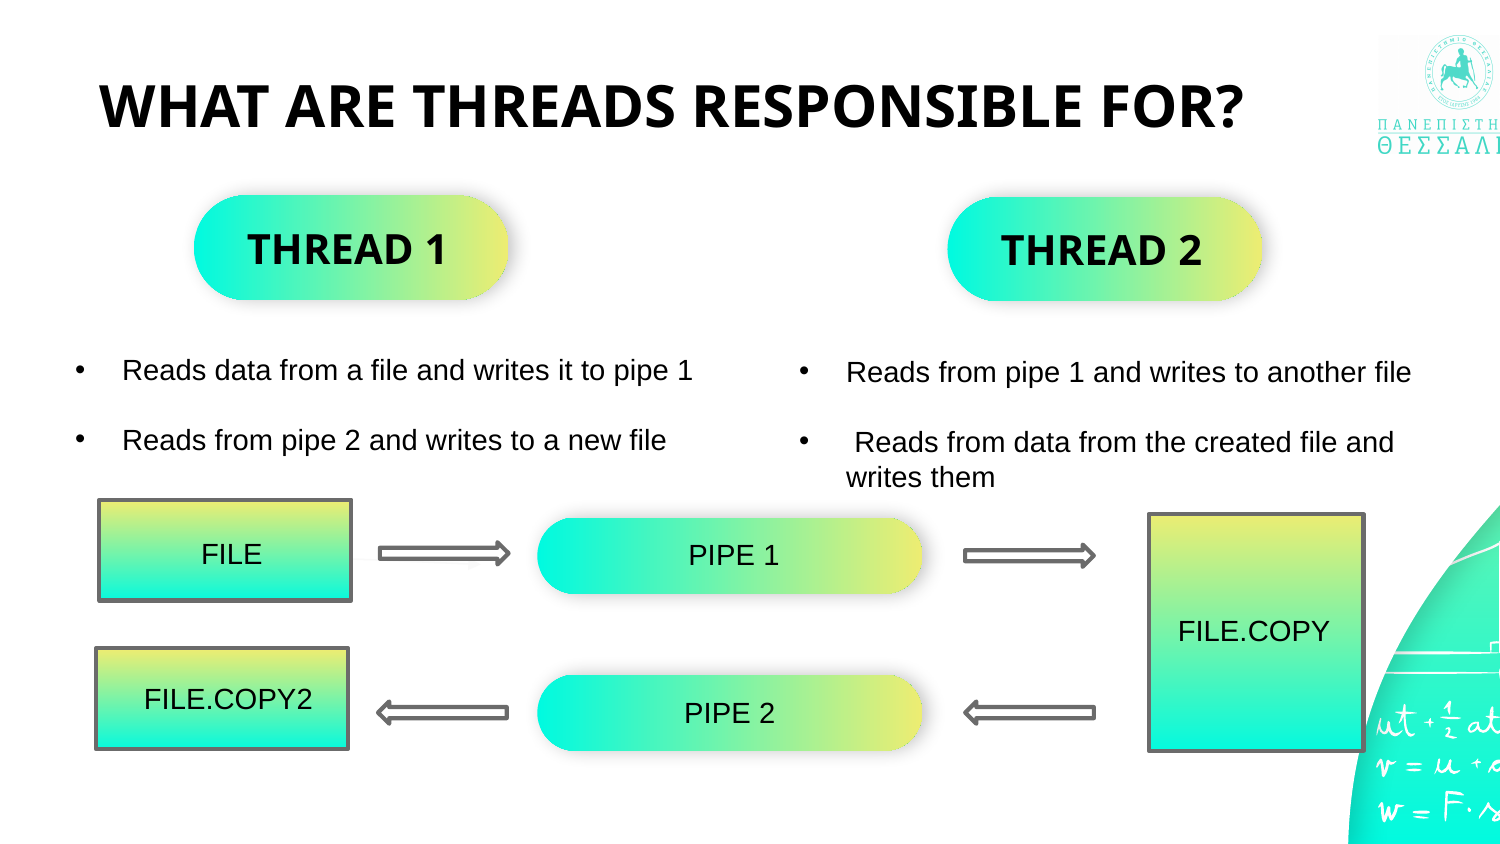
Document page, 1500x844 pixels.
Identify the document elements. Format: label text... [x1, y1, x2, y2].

text_box Reads data from a file and writes it to pipe 1 Reads from pipe 2 and writes to a new file [60, 343, 731, 464]
text_box [388, 701, 507, 724]
text_box [1148, 690, 1364, 751]
text_box [965, 701, 1094, 724]
text_box [99, 578, 352, 601]
text_box FILE.COPY2 [67, 672, 389, 723]
text_box [393, 542, 509, 565]
picture [1378, 35, 1500, 154]
text_box Reads from pipe 1 and writes to another file Reads from data from the created file and writes them [784, 345, 1474, 501]
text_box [275, 555, 481, 565]
text_box [537, 674, 923, 751]
text_box [947, 196, 1251, 302]
text_box [537, 517, 923, 594]
text_box FILE.COPY [1093, 604, 1415, 690]
text_box [99, 499, 352, 528]
text_box [193, 195, 498, 300]
text_box [95, 648, 348, 672]
title WHAT ARE THREADS RESPONSIBLE FOR? [84, 54, 1373, 149]
text_box [965, 544, 1094, 567]
text_box THREAD 2 [985, 216, 1301, 282]
text_box FILE [71, 528, 393, 578]
text_box [1148, 514, 1364, 604]
text_box THREAD 1 [231, 214, 547, 280]
text_box PIPE 1 [573, 528, 895, 579]
text_box PIPE 2 [569, 687, 891, 738]
text_box [95, 723, 348, 749]
